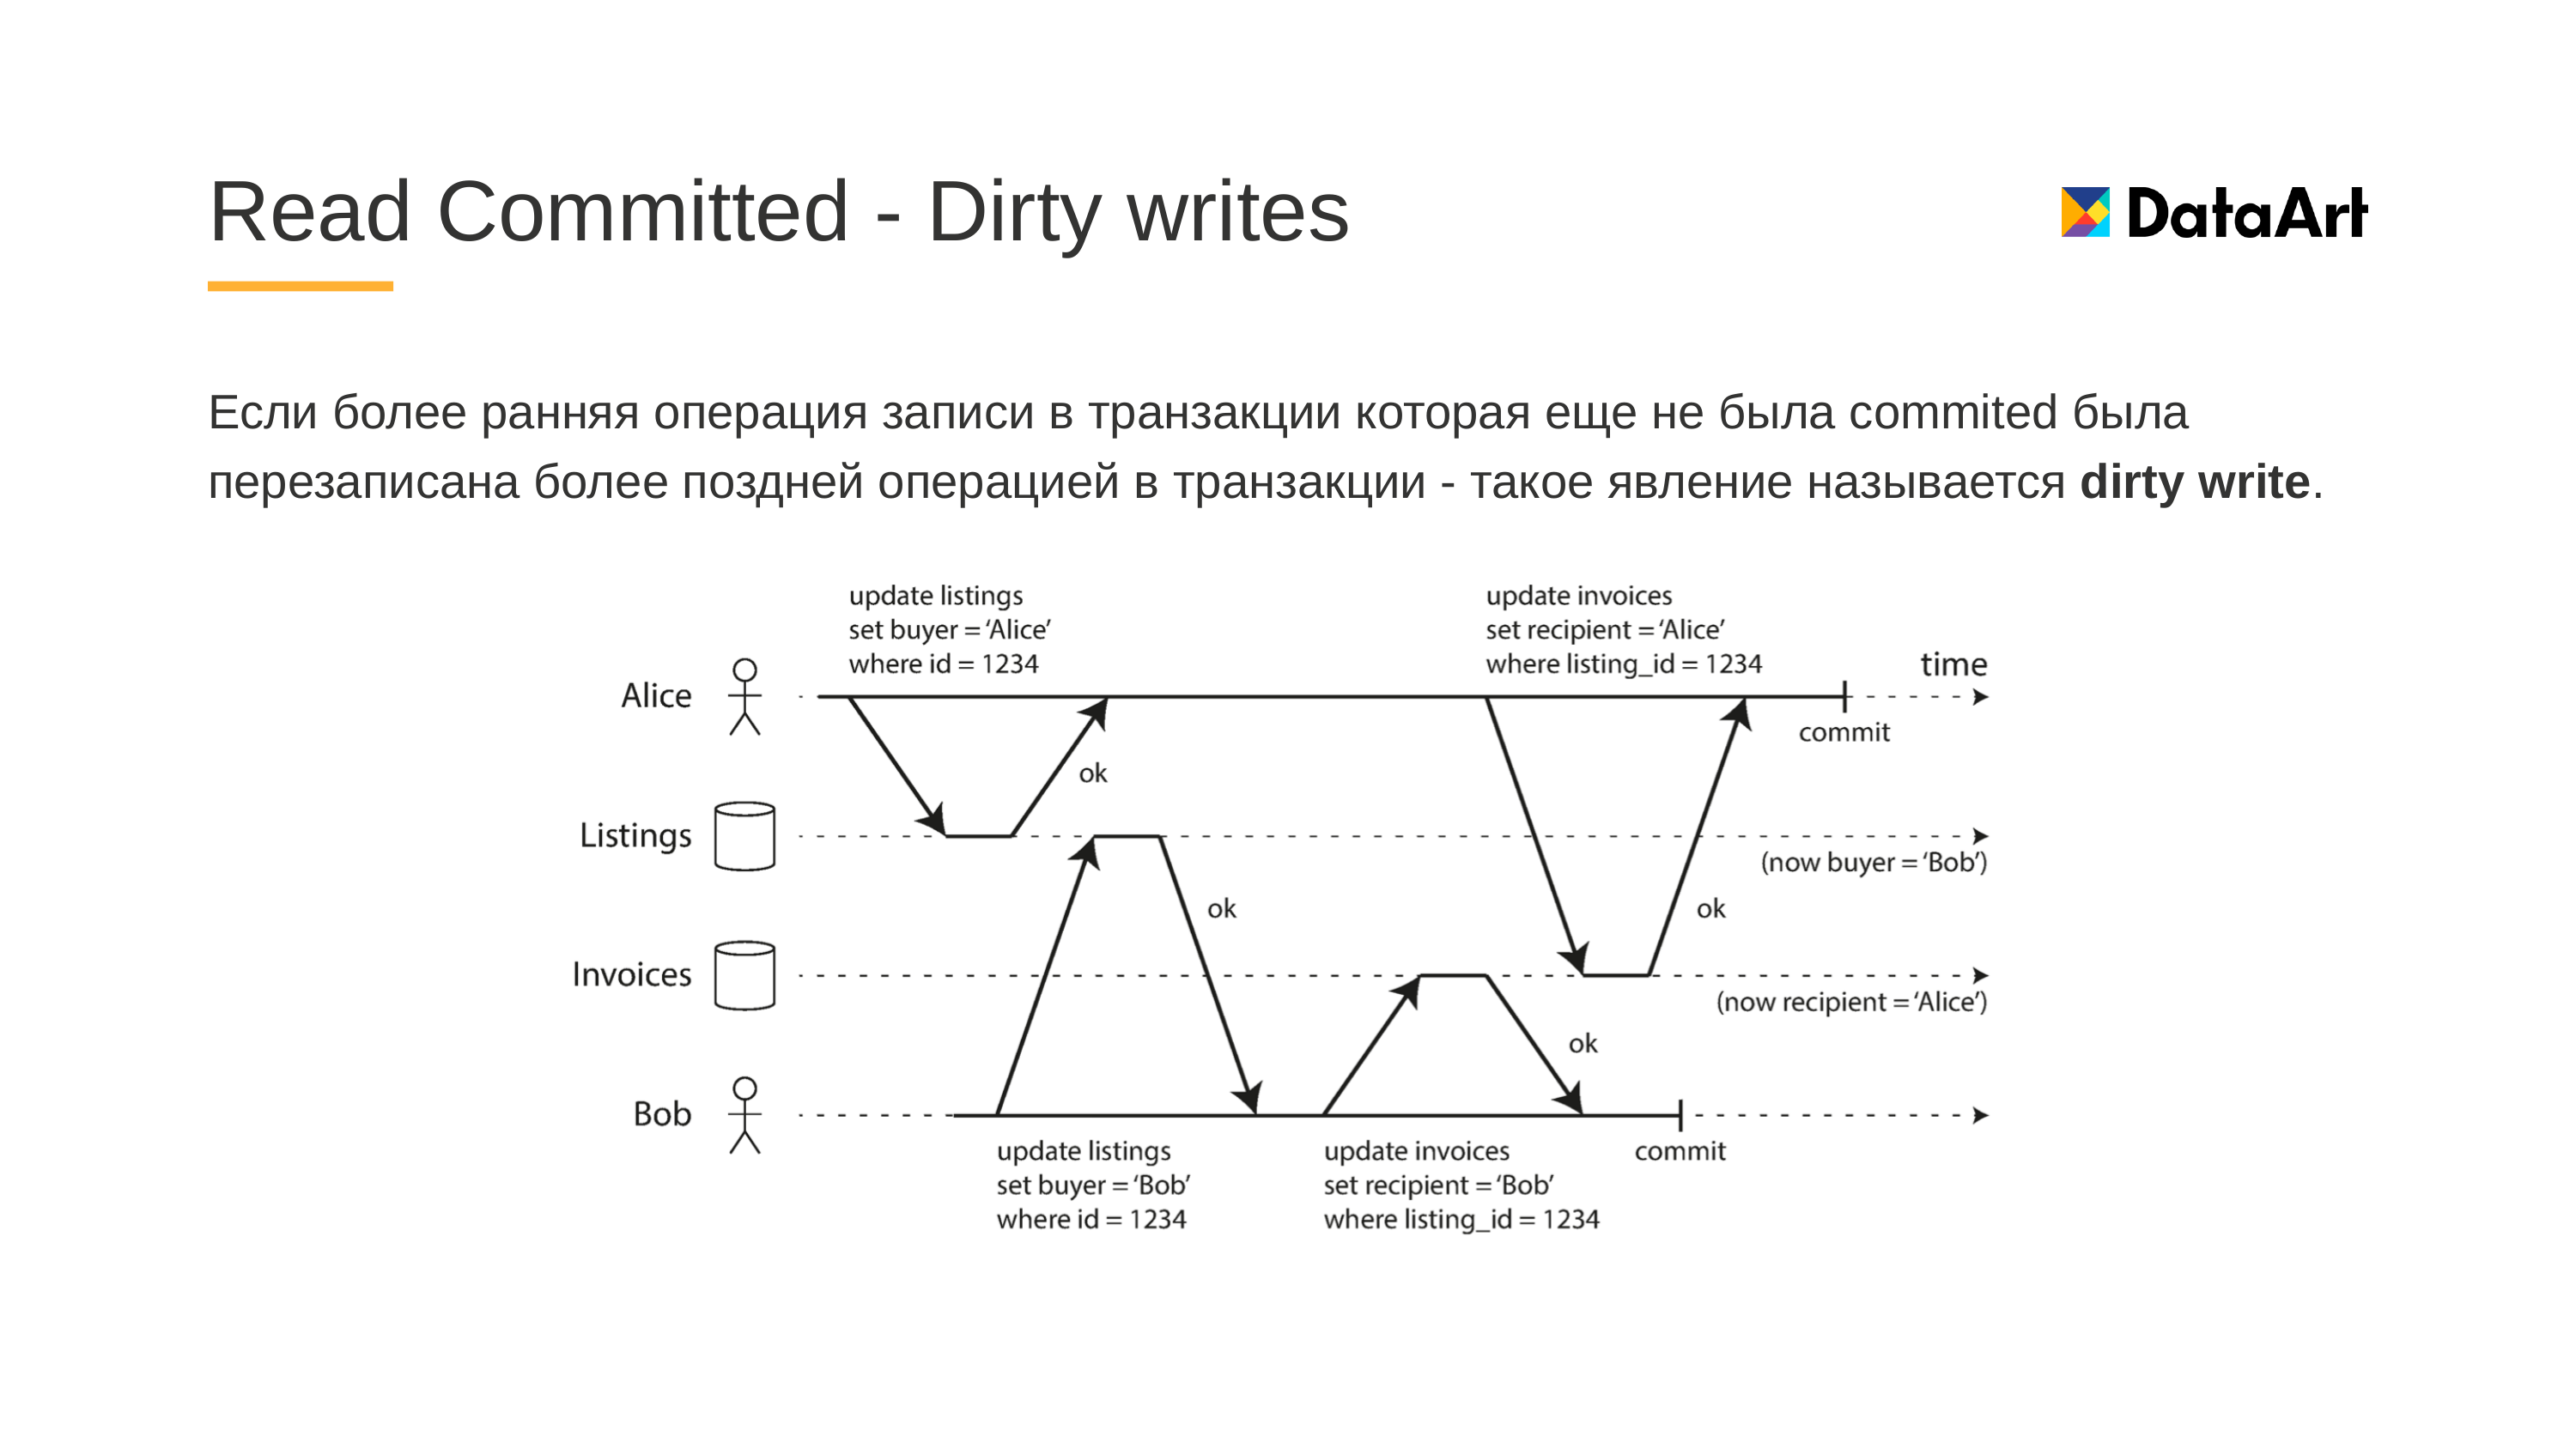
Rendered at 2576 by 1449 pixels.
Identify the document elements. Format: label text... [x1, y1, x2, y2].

picture [556, 561, 2020, 1240]
picture [2062, 187, 2368, 238]
title Read Committed - Dirty writes [207, 161, 1877, 282]
list Если более ранняя операция записи в транзакции которая еще не была commited была перезаписана более поздней операцией в транзакции - такое явление называется dirty write. [207, 367, 2369, 1273]
